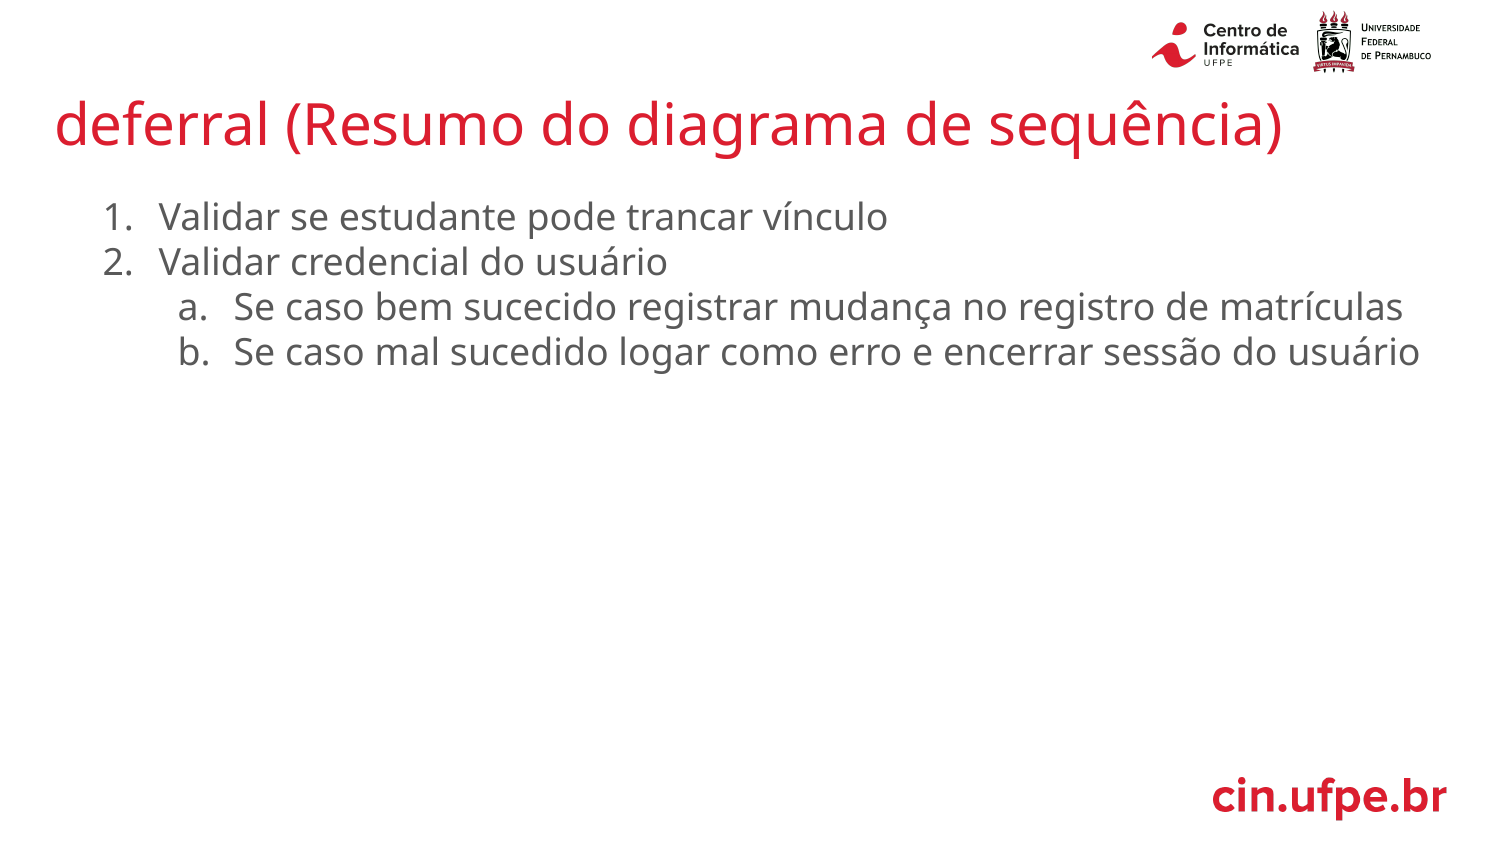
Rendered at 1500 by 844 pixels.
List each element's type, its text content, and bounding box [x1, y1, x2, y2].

picture [1211, 771, 1449, 821]
title deferral (Resumo do diagrama de sequência) [39, 70, 1437, 165]
picture [1133, 0, 1449, 94]
text_box Validar se estudante pode trancar vínculo Validar credencial do usuário Se caso bem sucecido registrar mudança no registro de matrículas Se caso mal sucedido logar como erro e encerrar sessão do usuário [68, 178, 1467, 739]
